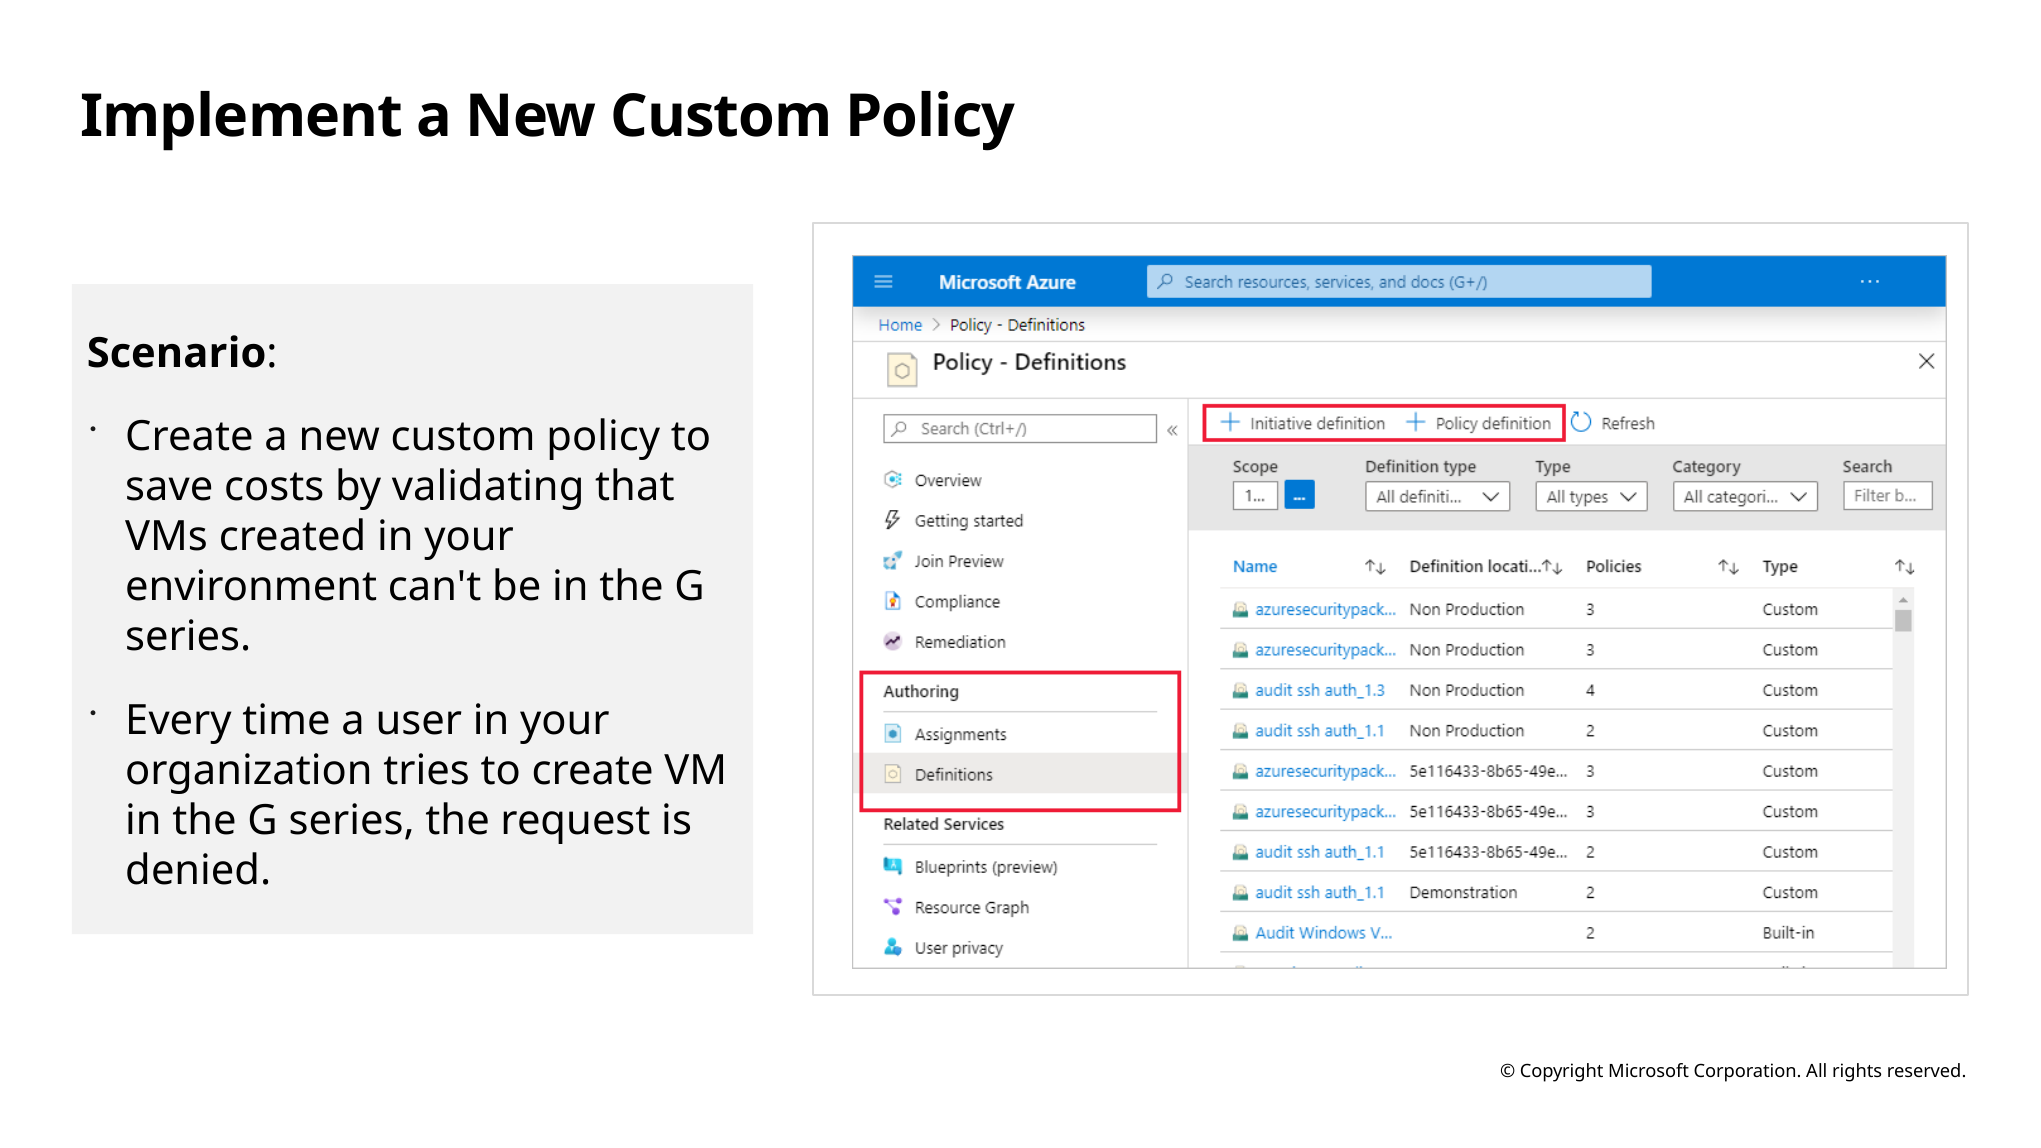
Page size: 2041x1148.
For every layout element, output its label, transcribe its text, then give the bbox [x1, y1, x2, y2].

title Implement a New Custom Policy [80, 76, 1943, 149]
picture [852, 255, 1948, 969]
list Scenario: Create a new custom policy to save costs by validating that VMs created in your environment can't be in the G series. Every time a user in your organization tries to create VM in the G series, the request is denied. [71, 284, 754, 935]
text_box [812, 222, 1969, 996]
